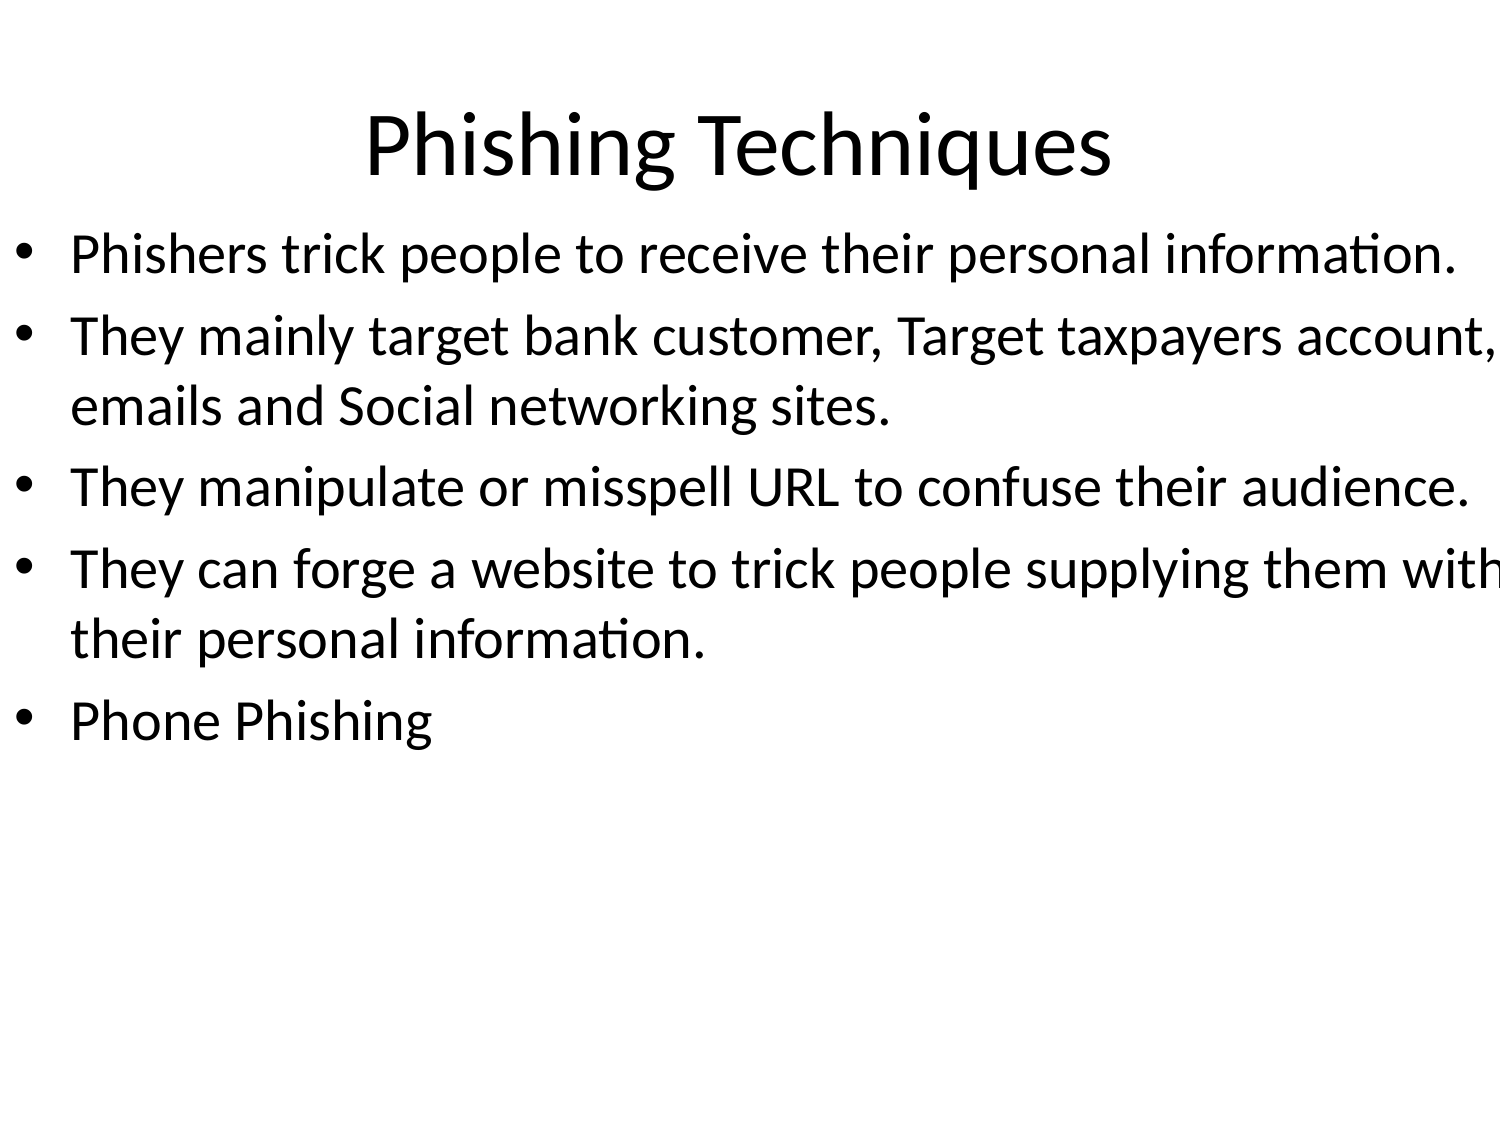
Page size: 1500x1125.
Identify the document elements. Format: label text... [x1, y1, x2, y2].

title Phishing Techniques [75, 45, 1425, 208]
list Phishers trick people to receive their personal information. They mainly target bank customer, Target taxpayers account, emails and Social networking sites. They manipulate or misspell URL to confuse their audience. They can forge a website to trick people supplying them with their personal information. Phone Phishing [0, 208, 1500, 951]
